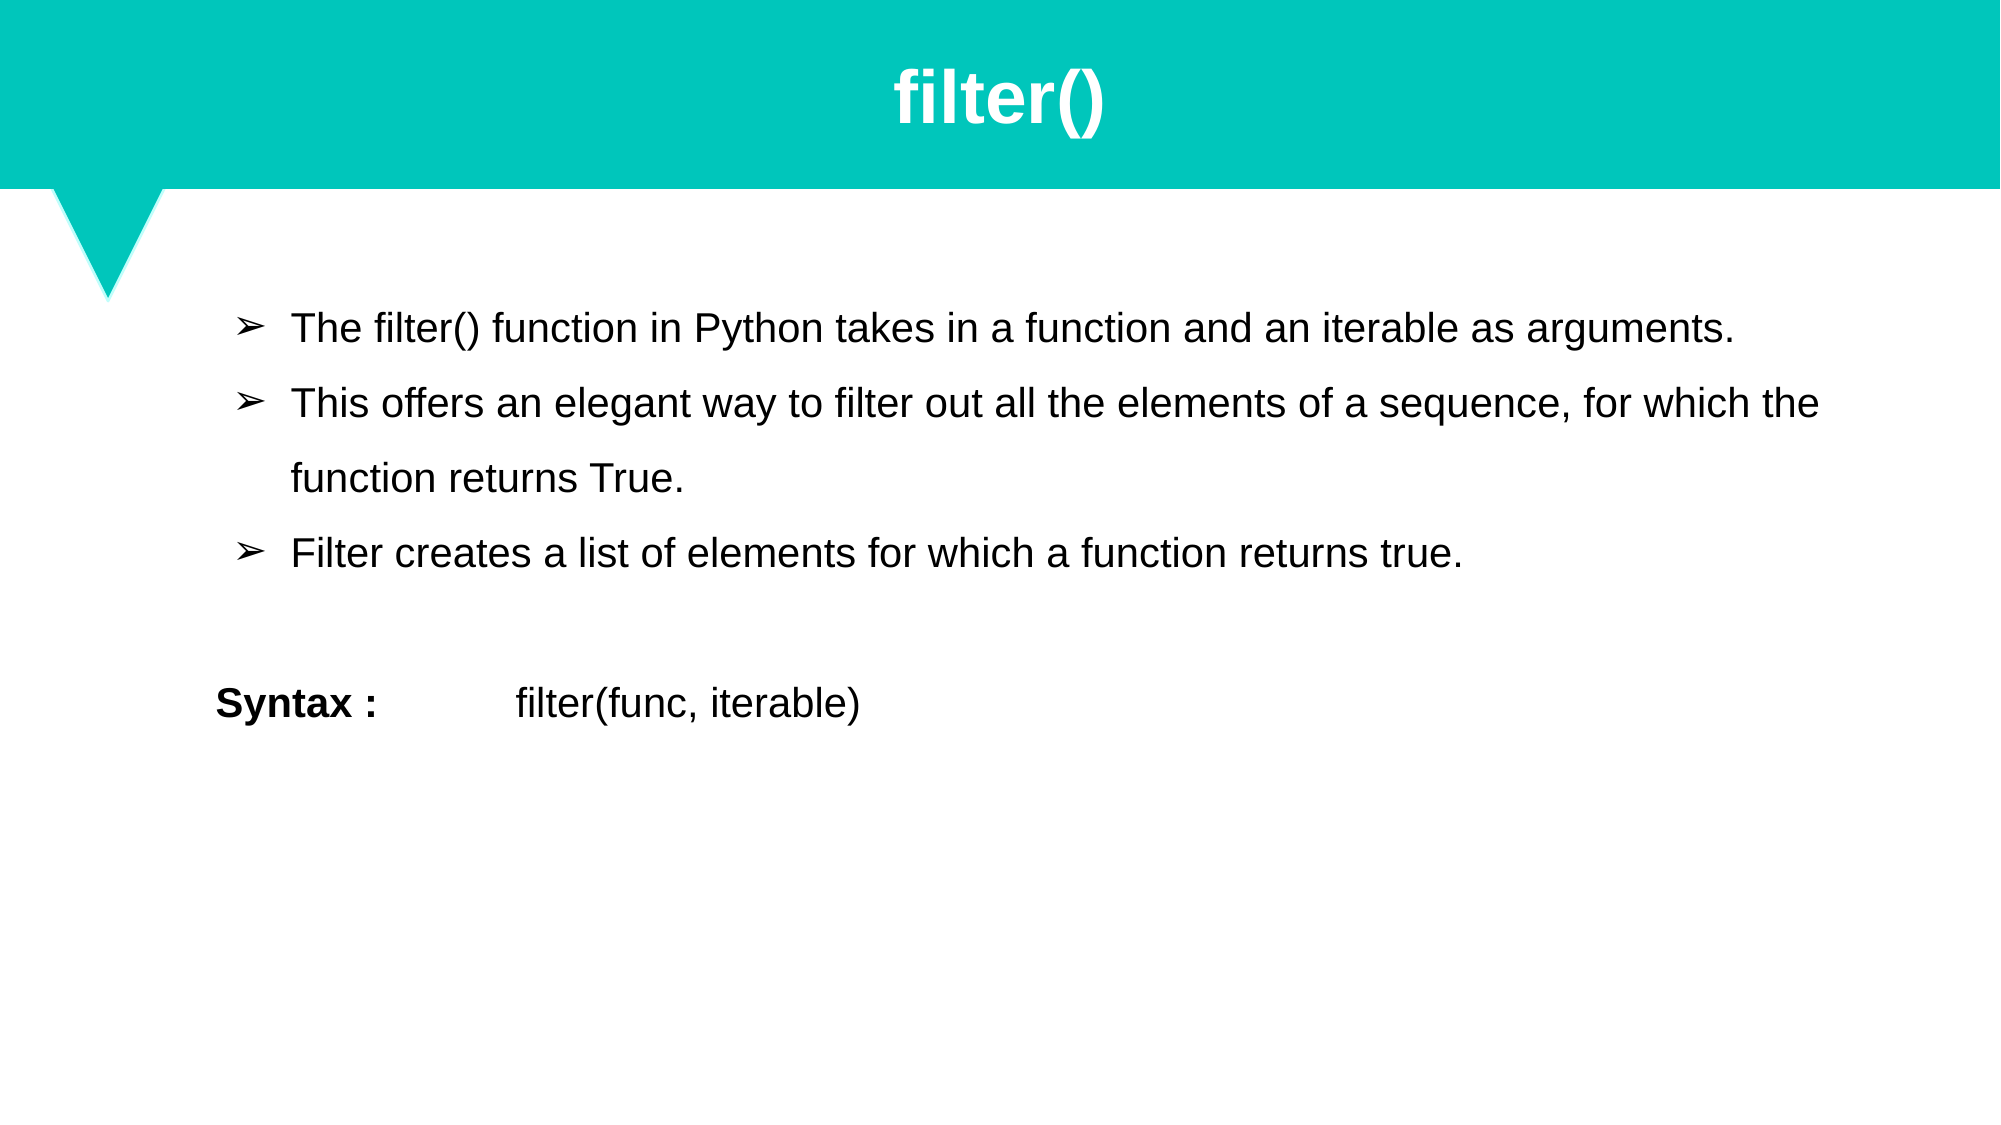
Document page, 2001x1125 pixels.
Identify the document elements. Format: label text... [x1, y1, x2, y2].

text_box The filter() function in Python takes in a function and an iterable as arguments. This offers an elegant way to filter out all the elements of a sequence, for which the function returns True. Filter creates a list of elements for which a function returns true. Syntax : filter(func, iterable) [200, 313, 1890, 1052]
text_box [0, 0, 2000, 302]
